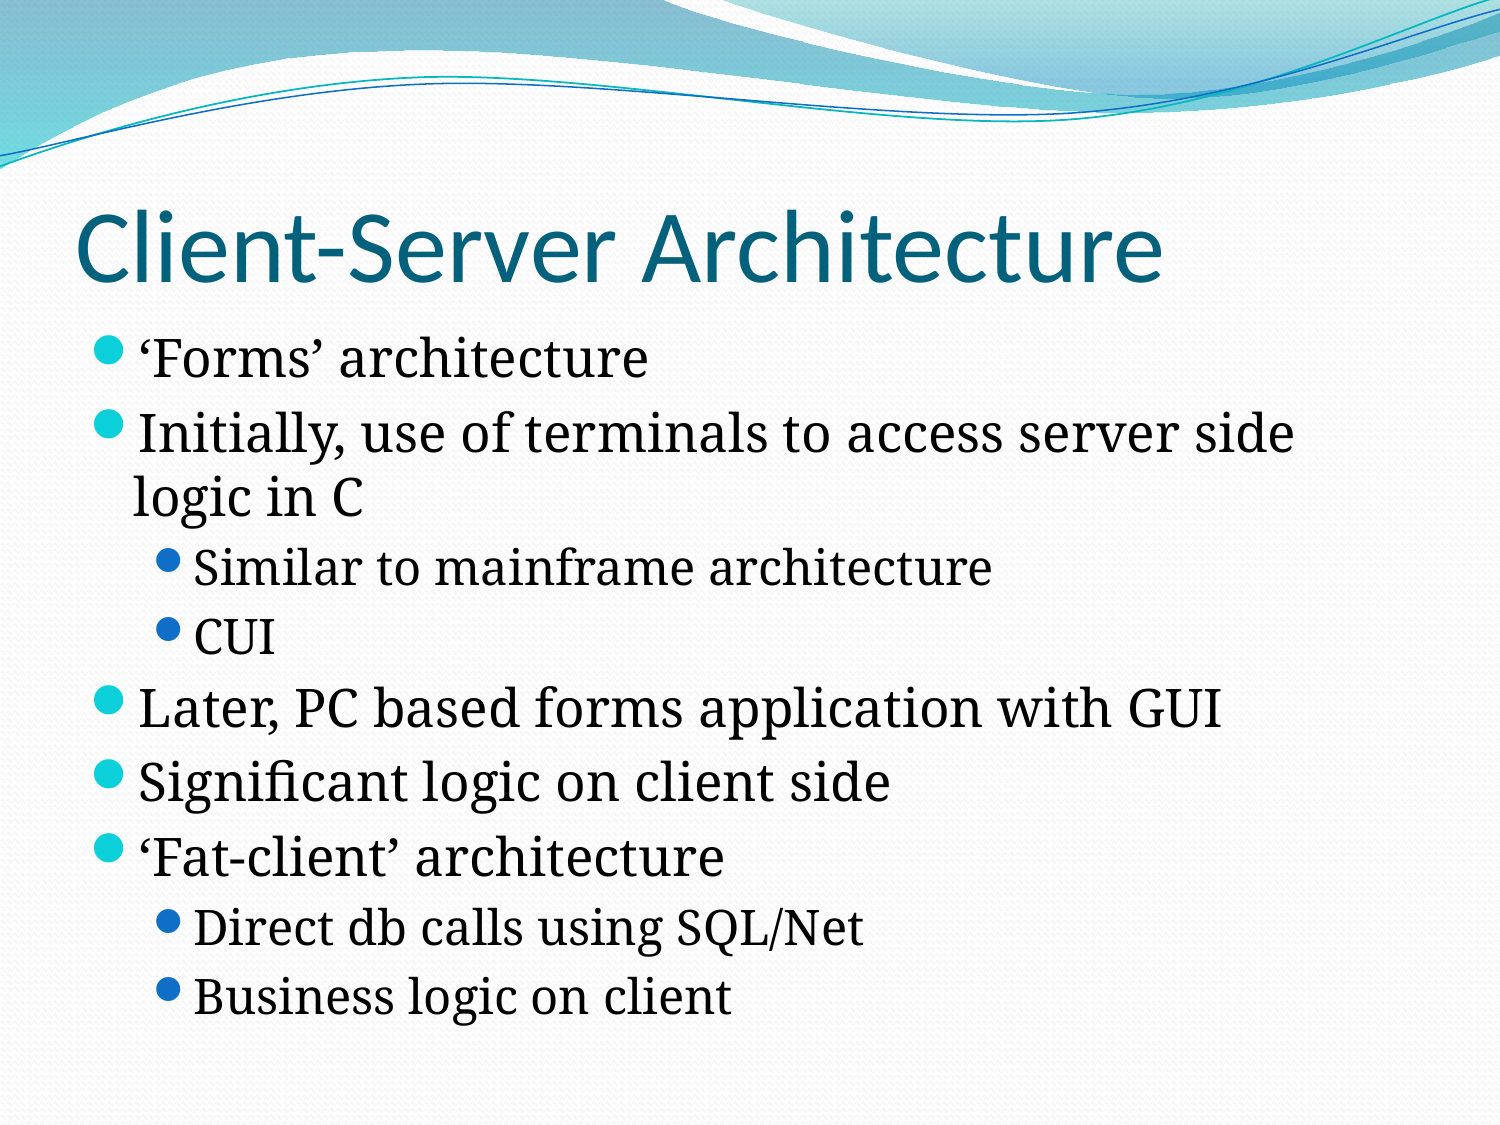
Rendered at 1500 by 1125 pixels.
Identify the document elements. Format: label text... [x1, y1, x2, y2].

list ‘Forms’ architecture Initially, use of terminals to access server side logic in C Similar to mainframe architecture CUI Later, PC based forms application with GUI Significant logic on client side ‘Fat-client’ architecture Direct db calls using SQL/Net Business logic on client [75, 317, 1425, 1038]
title Client-Server Architecture [75, 115, 1425, 303]
